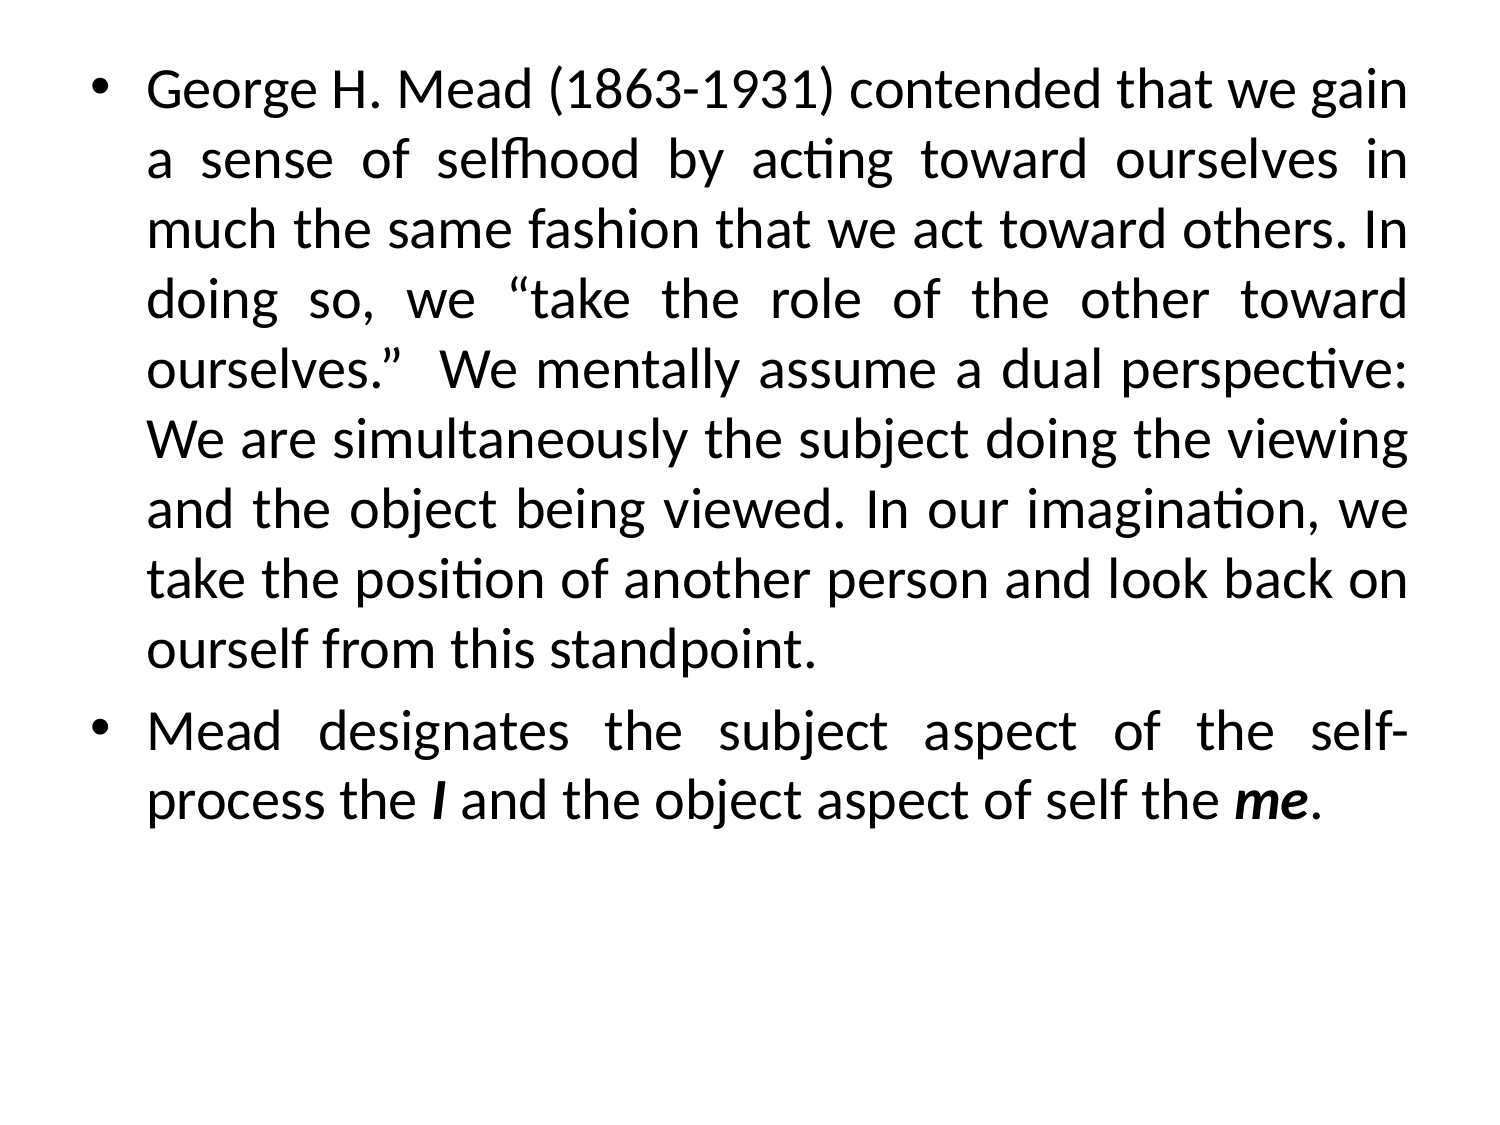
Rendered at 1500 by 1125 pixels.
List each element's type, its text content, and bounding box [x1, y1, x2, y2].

list George H. Mead (1863-1931) contended that we gain a sense of selfhood by acting toward ourselves in much the same fashion that we act toward others. In doing so, we “take the role of the other toward ourselves.” We mentally assume a dual perspective: We are simultaneously the subject doing the viewing and the object being viewed. In our imagination, we take the position of another person and look back on ourself from this standpoint. Mead designates the subject aspect of the self-process the I and the object aspect of self the me. [75, 42, 1425, 1005]
